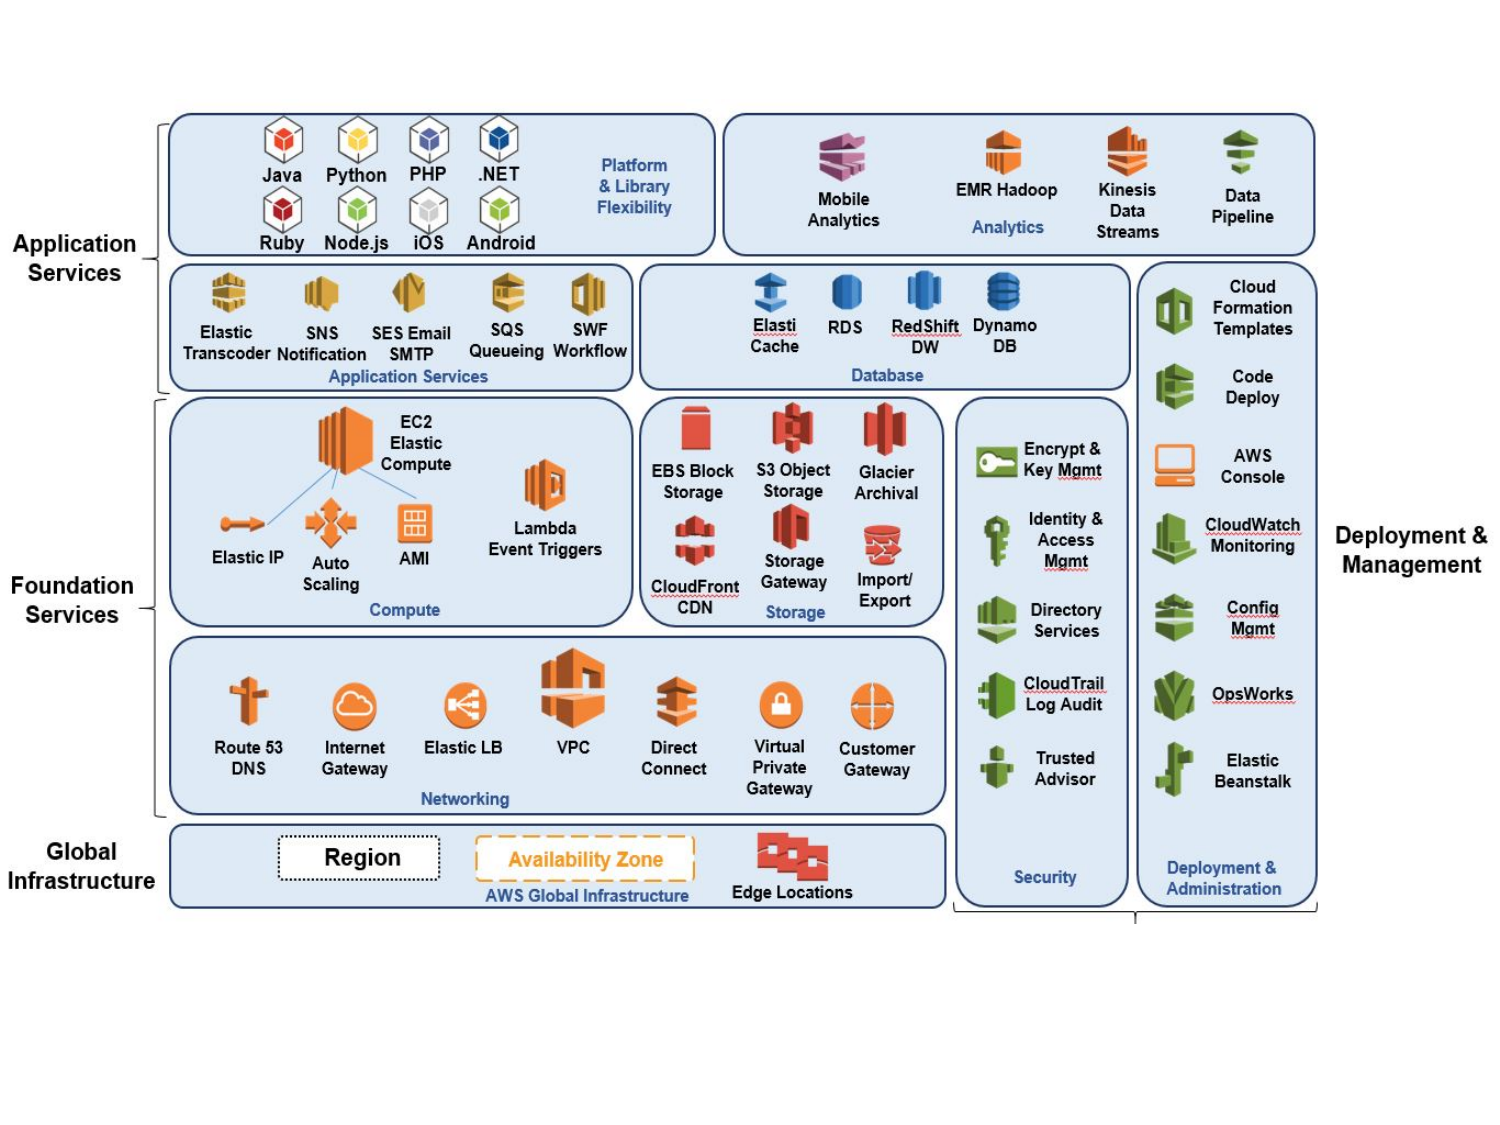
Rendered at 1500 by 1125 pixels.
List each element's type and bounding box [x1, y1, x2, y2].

picture [0, 99, 1500, 924]
